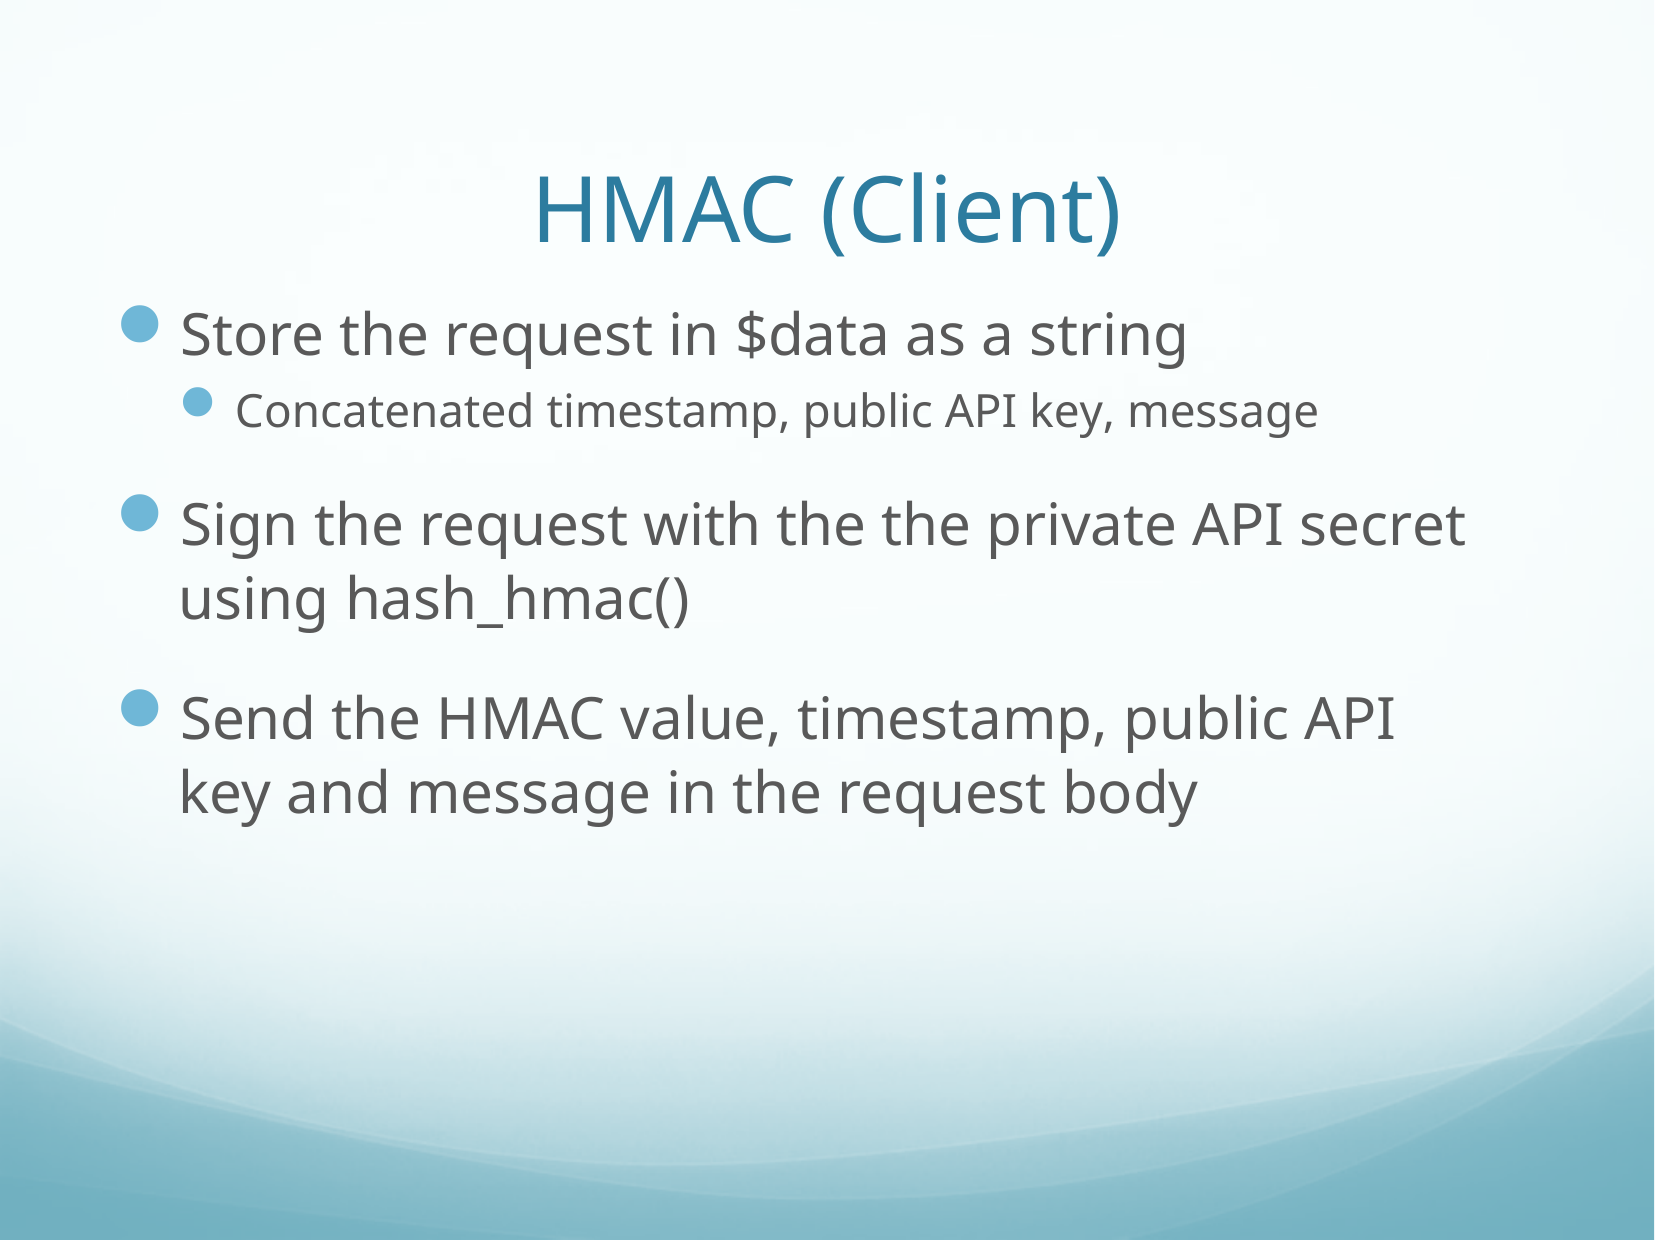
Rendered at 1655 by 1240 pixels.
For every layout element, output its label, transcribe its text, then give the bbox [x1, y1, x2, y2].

list Store the request in $data as a string Concatenated timestamp, public API key, message Sign the request with the the private API secret using hash_hmac() Send the HMAC value, timestamp, public API key and message in the request body [99, 289, 1555, 1075]
title HMAC (Client) [99, 19, 1555, 262]
